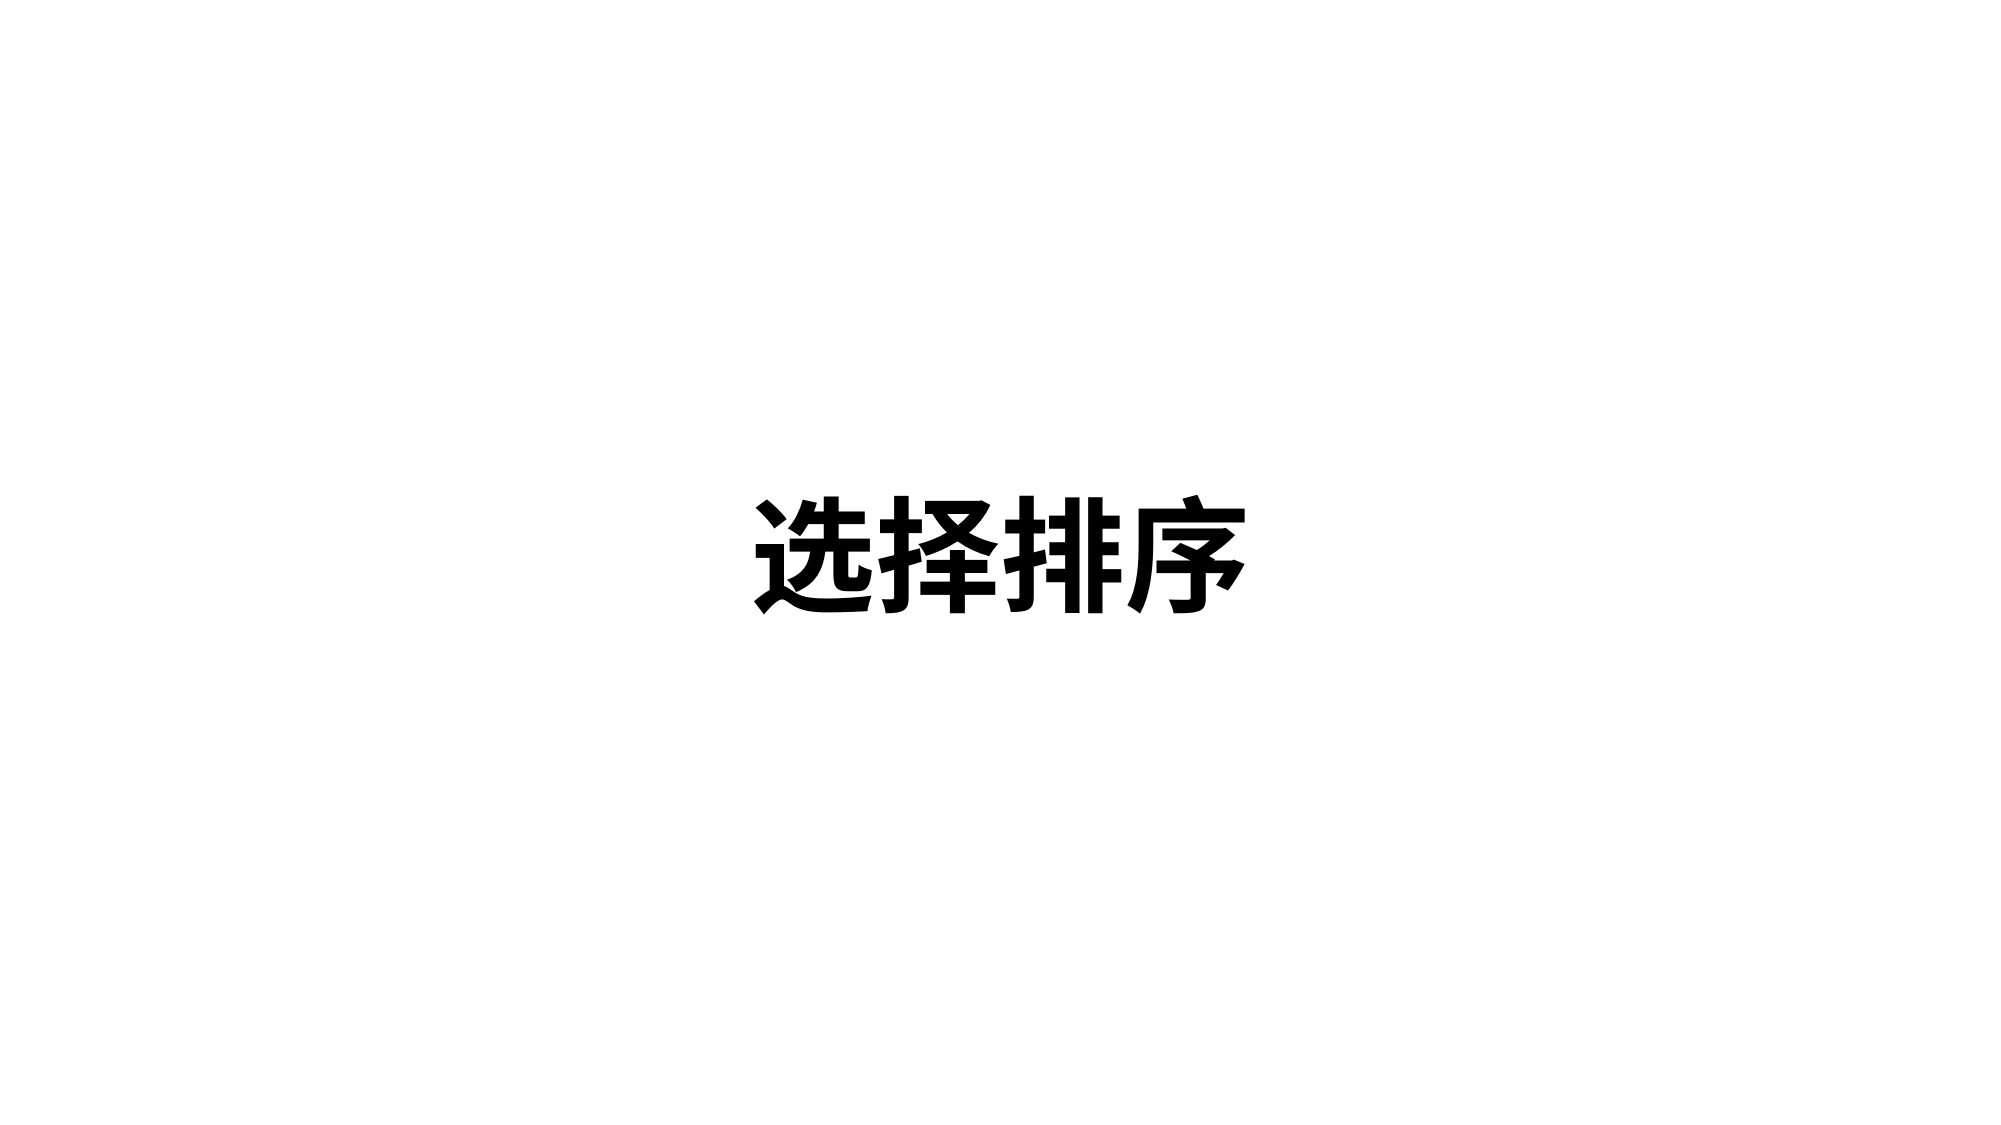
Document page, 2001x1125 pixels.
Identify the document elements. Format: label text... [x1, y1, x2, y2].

title 选择排序 [249, 490, 1750, 635]
